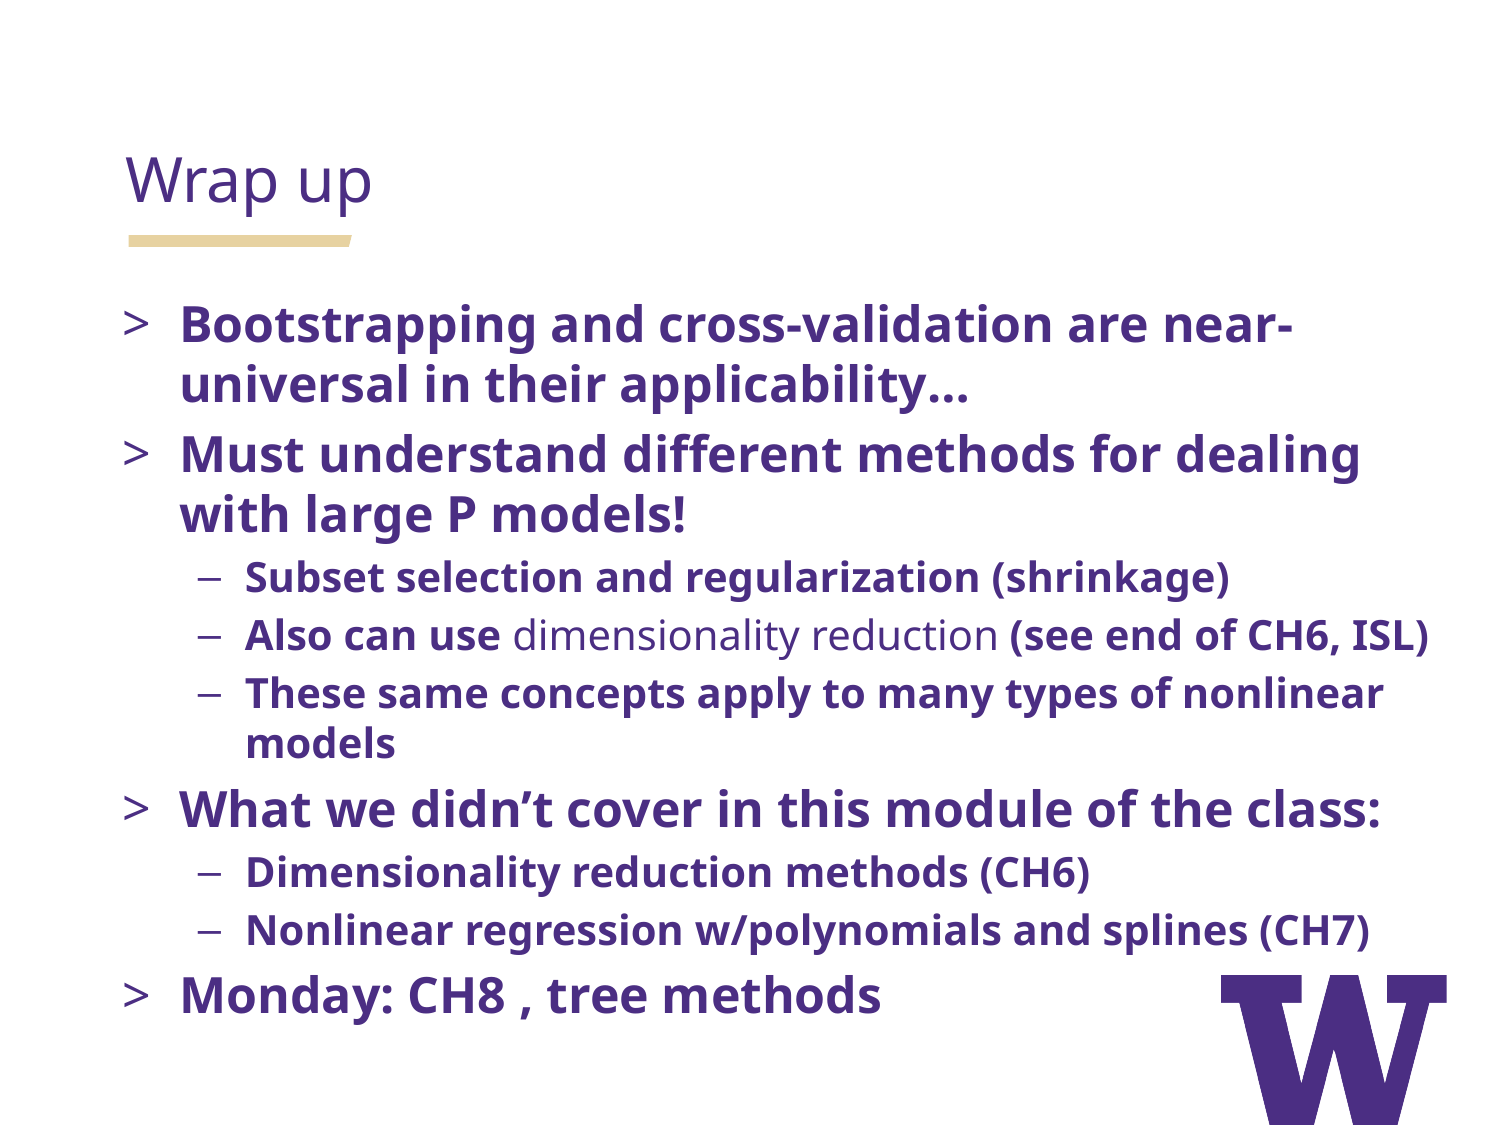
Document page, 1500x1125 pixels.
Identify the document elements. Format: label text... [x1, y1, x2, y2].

list Bootstrapping and cross-validation are near-universal in their applicability… Must understand different methods for dealing with large P models! Subset selection and regularization (shrinkage) Also can use dimensionality reduction (see end of CH6, ISL) These same concepts apply to many types of nonlinear models What we didn’t cover in this module of the class: Dimensionality reduction methods (CH6) Nonlinear regression w/polynomials and splines (CH7) Monday: CH8 , tree methods [108, 284, 1453, 1042]
list Wrap up [110, 60, 1453, 224]
picture [128, 235, 352, 247]
picture [1221, 1042, 1447, 1125]
